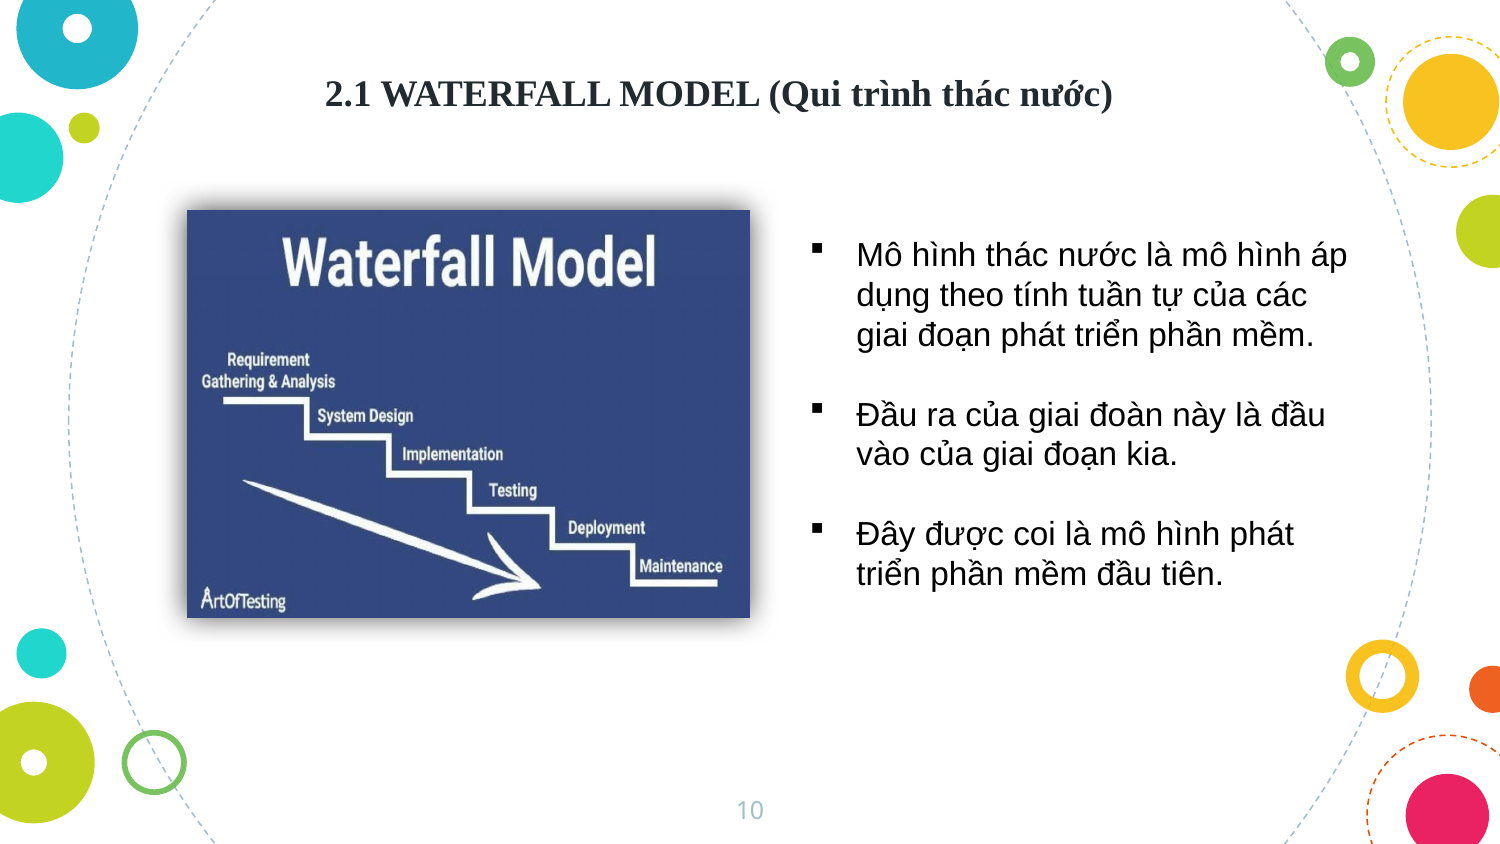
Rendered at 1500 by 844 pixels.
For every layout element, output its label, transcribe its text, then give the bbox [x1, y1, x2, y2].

text_box 2.1 WATERFALL MODEL (Qui trình thác nước) [157, 61, 1282, 122]
picture [186, 209, 751, 618]
text_box Mô hình thác nước là mô hình áp dụng theo tính tuần tự của các giai đoạn phát triển phần mềm. Đầu ra của giai đoàn này là đầu vào của giai đoạn kia. Đây được coi là mô hình phát triển phần mềm đầu tiên. [794, 225, 1383, 640]
slide_number 10 [711, 779, 789, 844]
